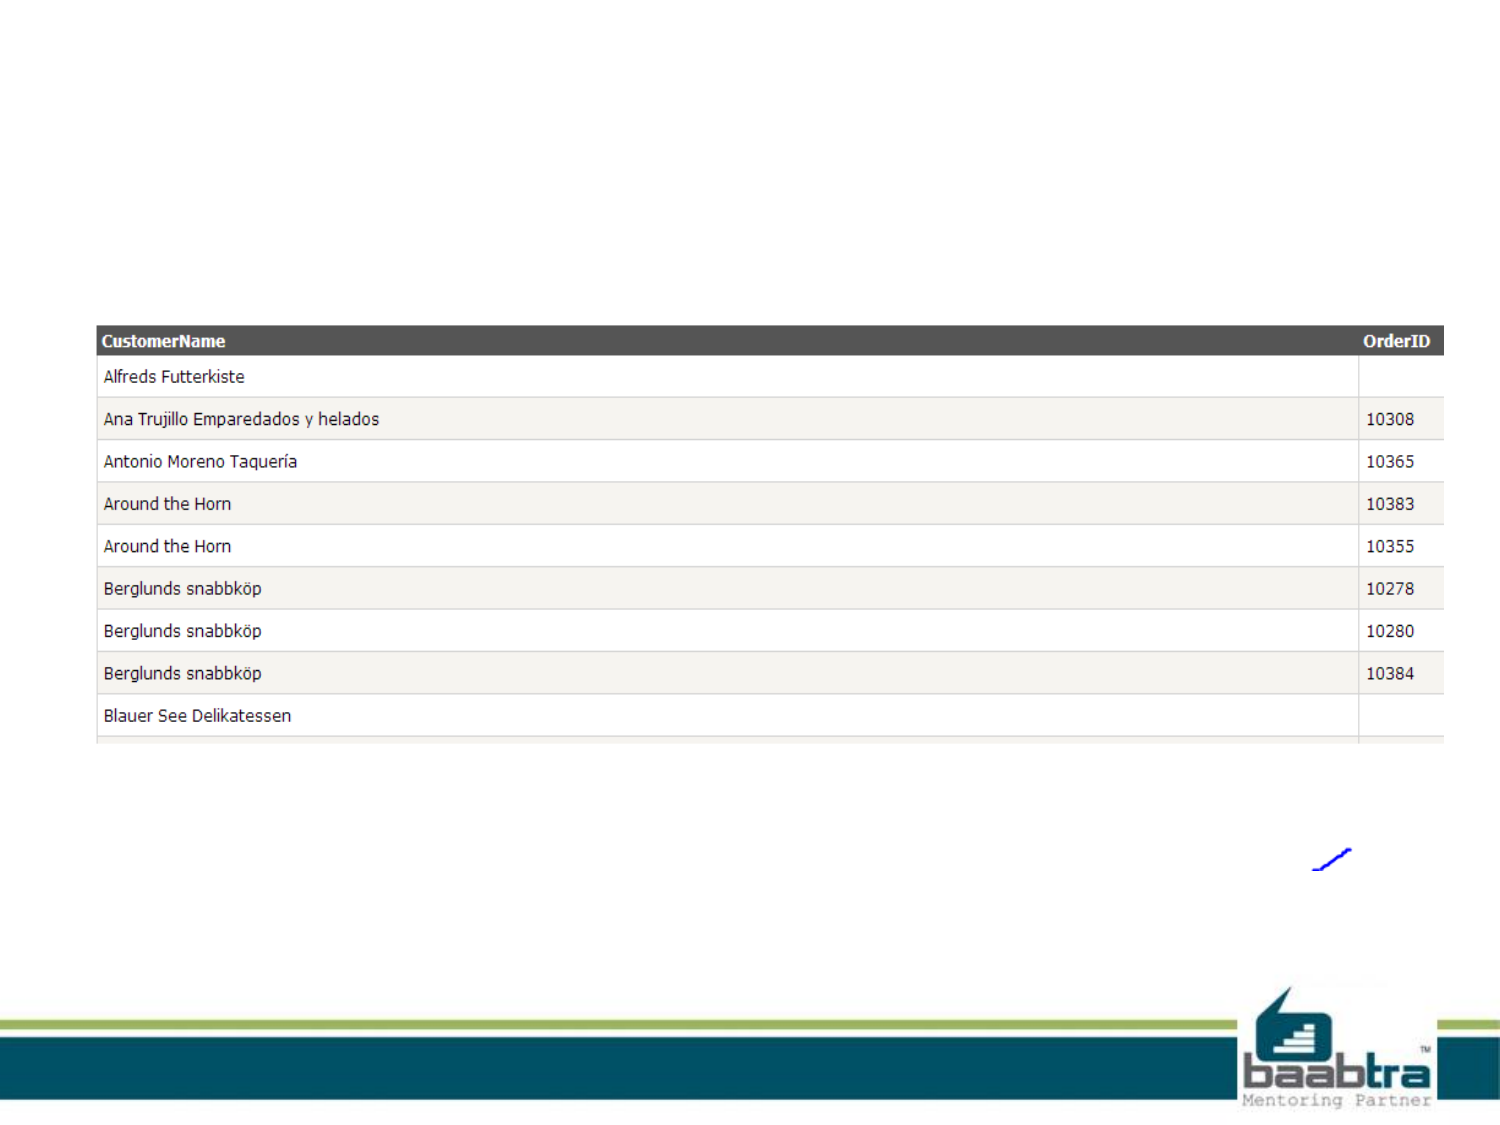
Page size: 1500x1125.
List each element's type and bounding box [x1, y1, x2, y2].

picture [0, 0, 1500, 1125]
list [93, 316, 1444, 871]
